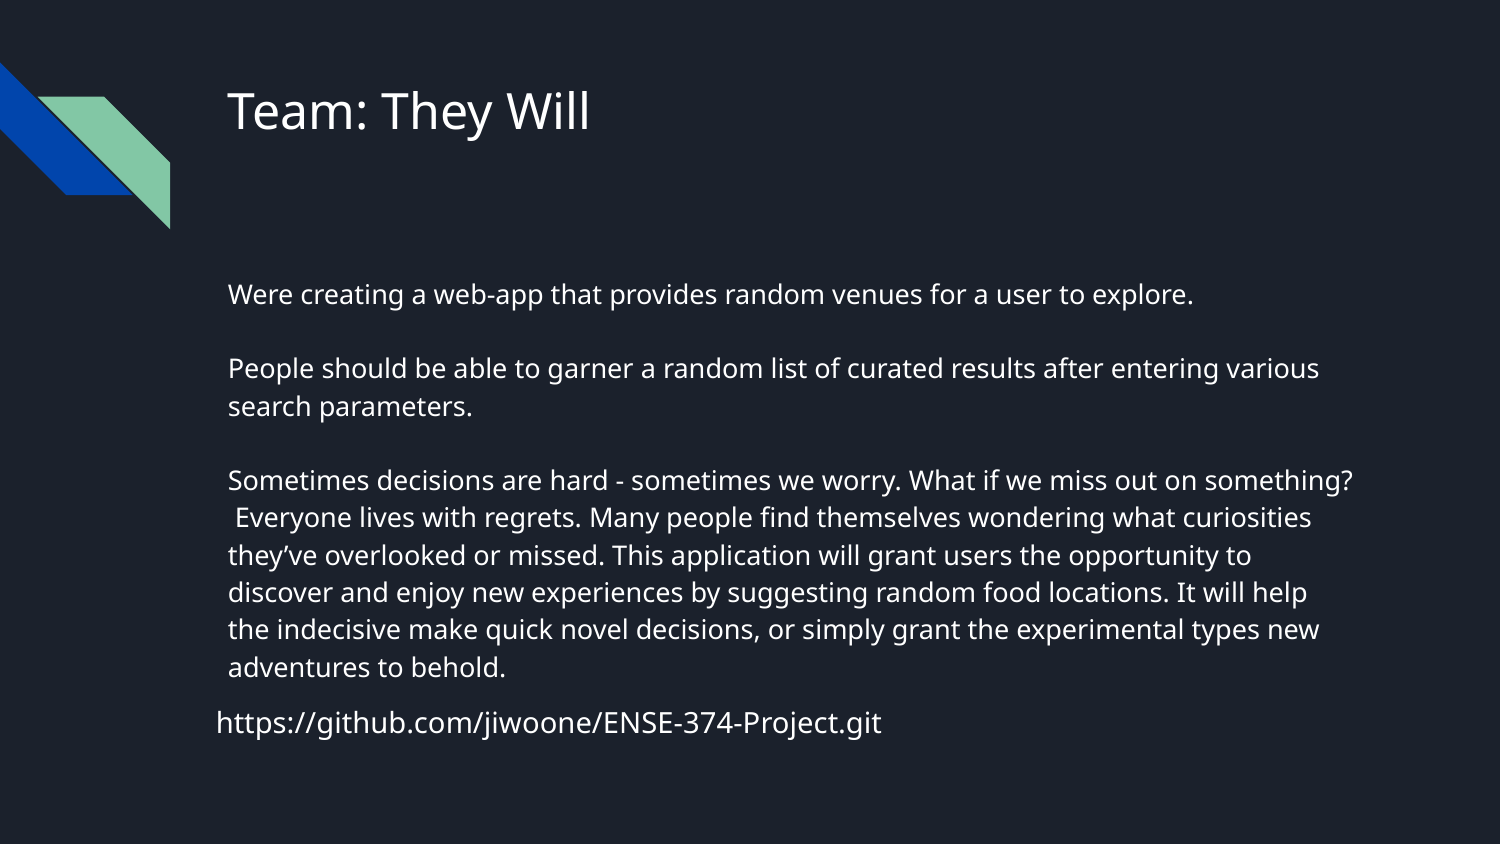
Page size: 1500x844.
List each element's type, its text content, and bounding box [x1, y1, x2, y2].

text_box https://github.com/jiwoone/ENSE-374-Project.git [200, 689, 1098, 795]
title Team: They Will [212, 64, 1368, 215]
list Were creating a web-app that provides random venues for a user to explore. People should be able to garner a random list of curated results after entering various search parameters. Sometimes decisions are hard - sometimes we worry. What if we miss out on something? Everyone lives with regrets. Many people find themselves wondering what curiosities they’ve overlooked or missed. This application will grant users the opportunity to discover and enjoy new experiences by suggesting random food locations. It will help the indecisive make quick novel decisions, or simply grant the experimental types new adventures to behold. [212, 257, 1368, 735]
